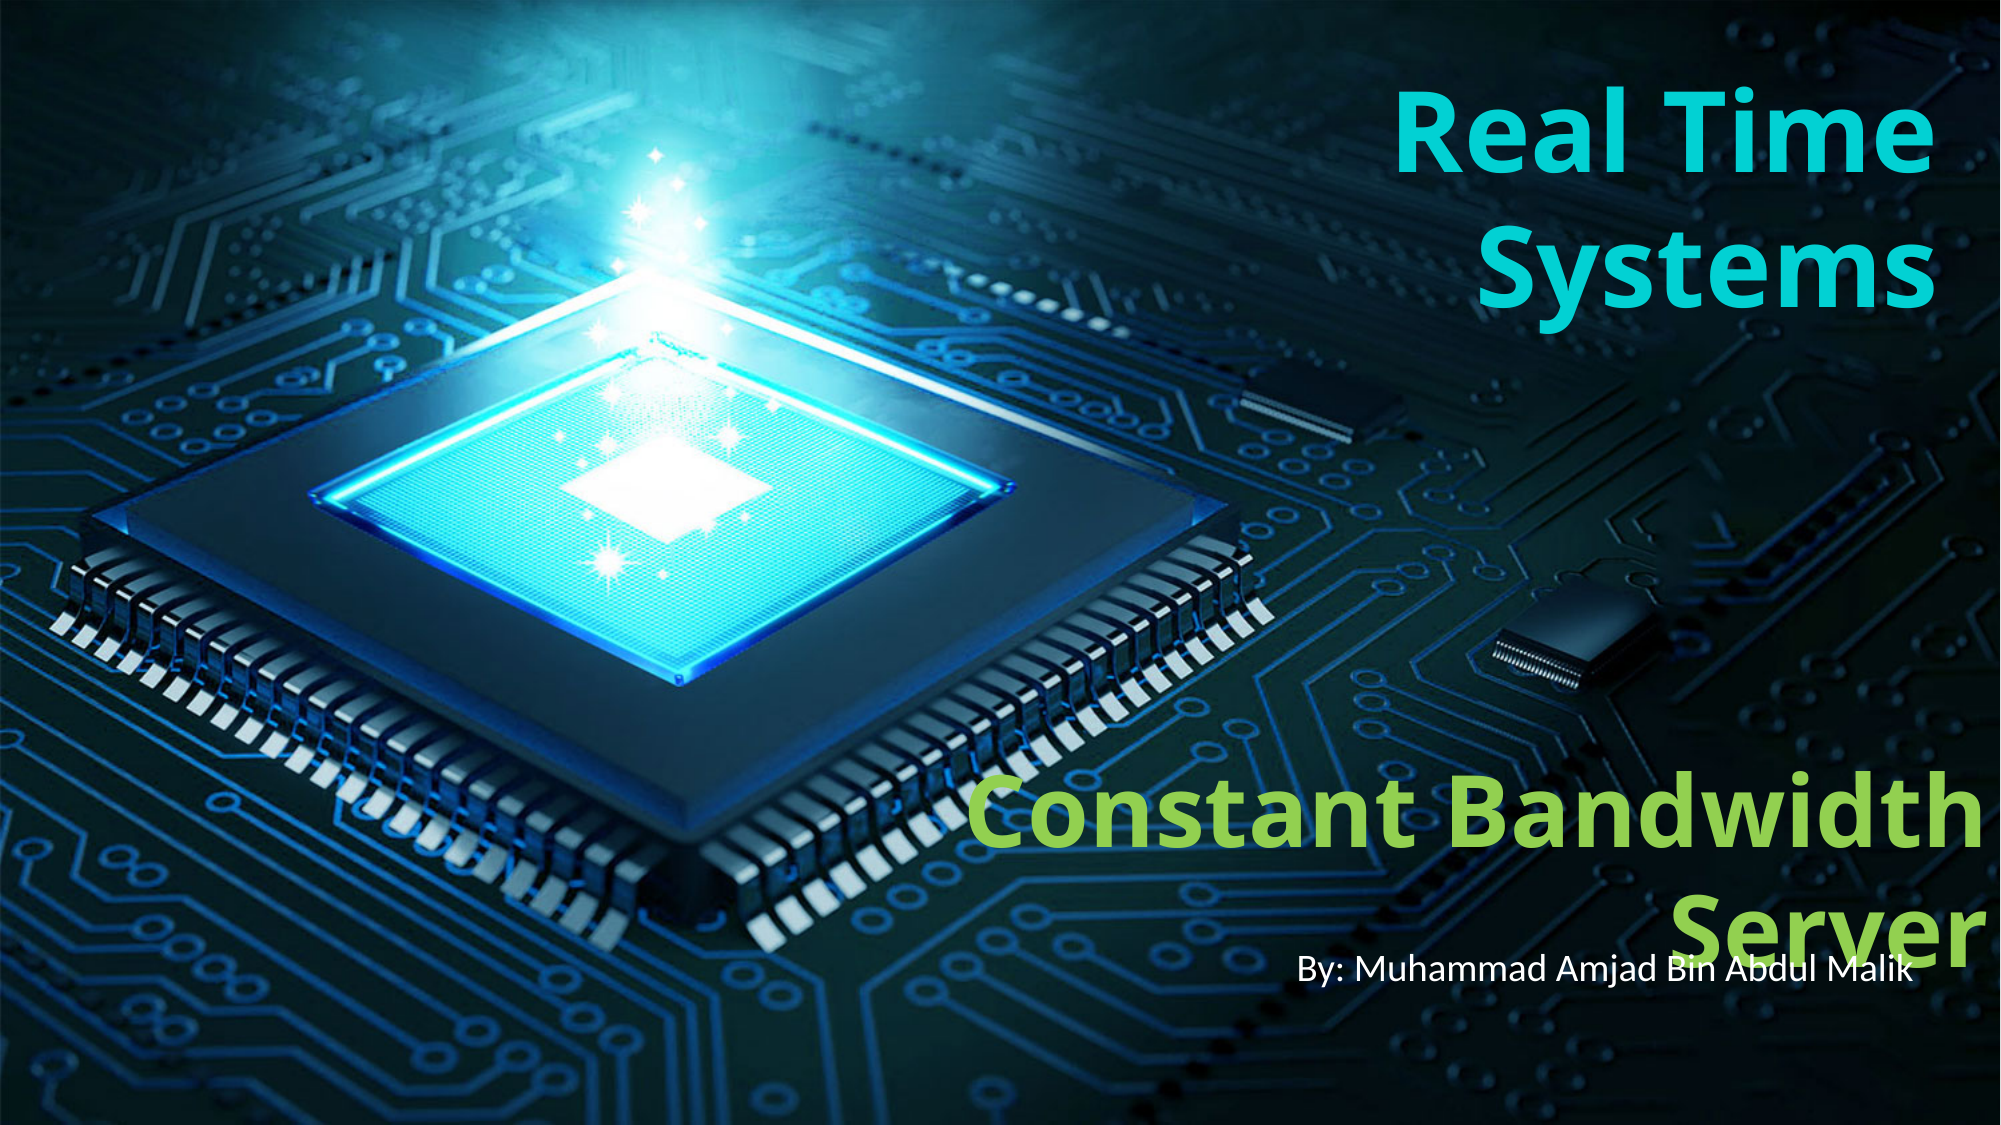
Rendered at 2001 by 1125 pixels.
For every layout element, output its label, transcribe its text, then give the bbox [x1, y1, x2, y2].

text_box Constant Bandwidth Server [732, 740, 2000, 995]
text_box By: Muhammad Amjad Bin Abdul Malik [733, 934, 1928, 997]
text_box Real Time Systems [953, 52, 1954, 338]
picture [0, 0, 2001, 1125]
